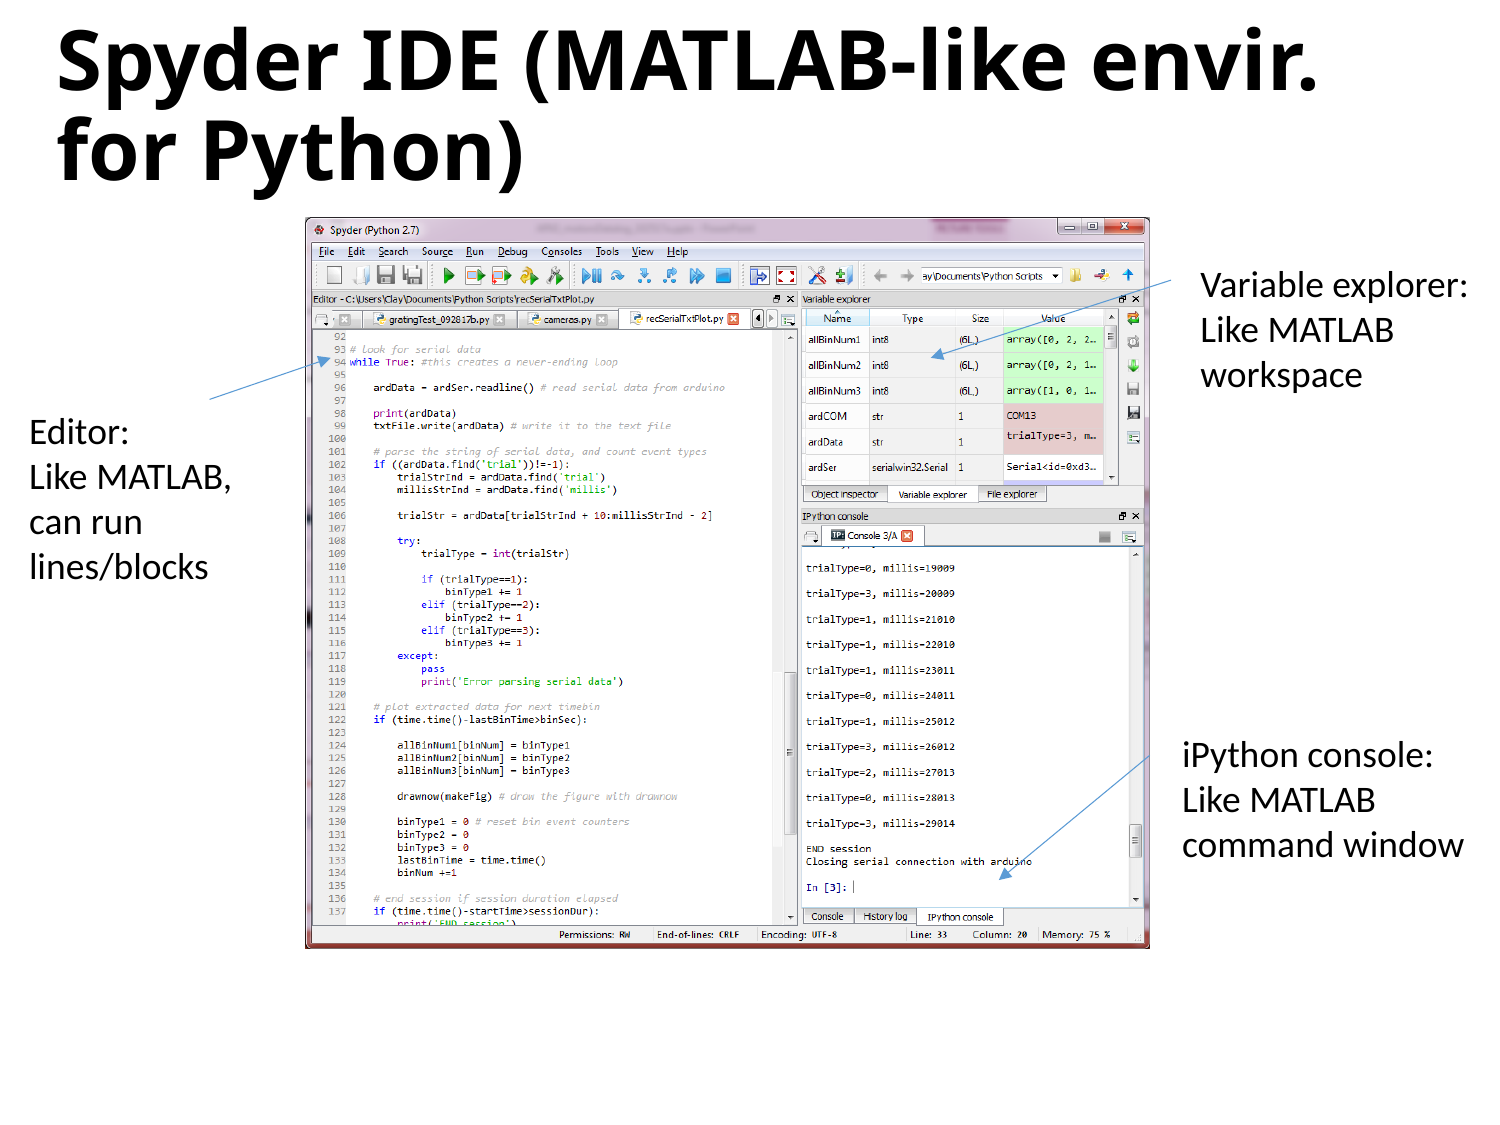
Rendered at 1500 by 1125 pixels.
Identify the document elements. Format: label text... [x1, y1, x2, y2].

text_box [209, 357, 331, 400]
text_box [930, 280, 1171, 358]
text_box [998, 755, 1150, 881]
title Spyder IDE (MATLAB-like envir. for Python) [41, 0, 1459, 218]
text_box iPython console: Like MATLAB command window [1167, 722, 1500, 873]
picture [305, 217, 1150, 949]
text_box Editor: Like MATLAB, can run lines/blocks [14, 399, 252, 640]
text_box Variable explorer: Like MATLAB workspace [1185, 252, 1500, 448]
